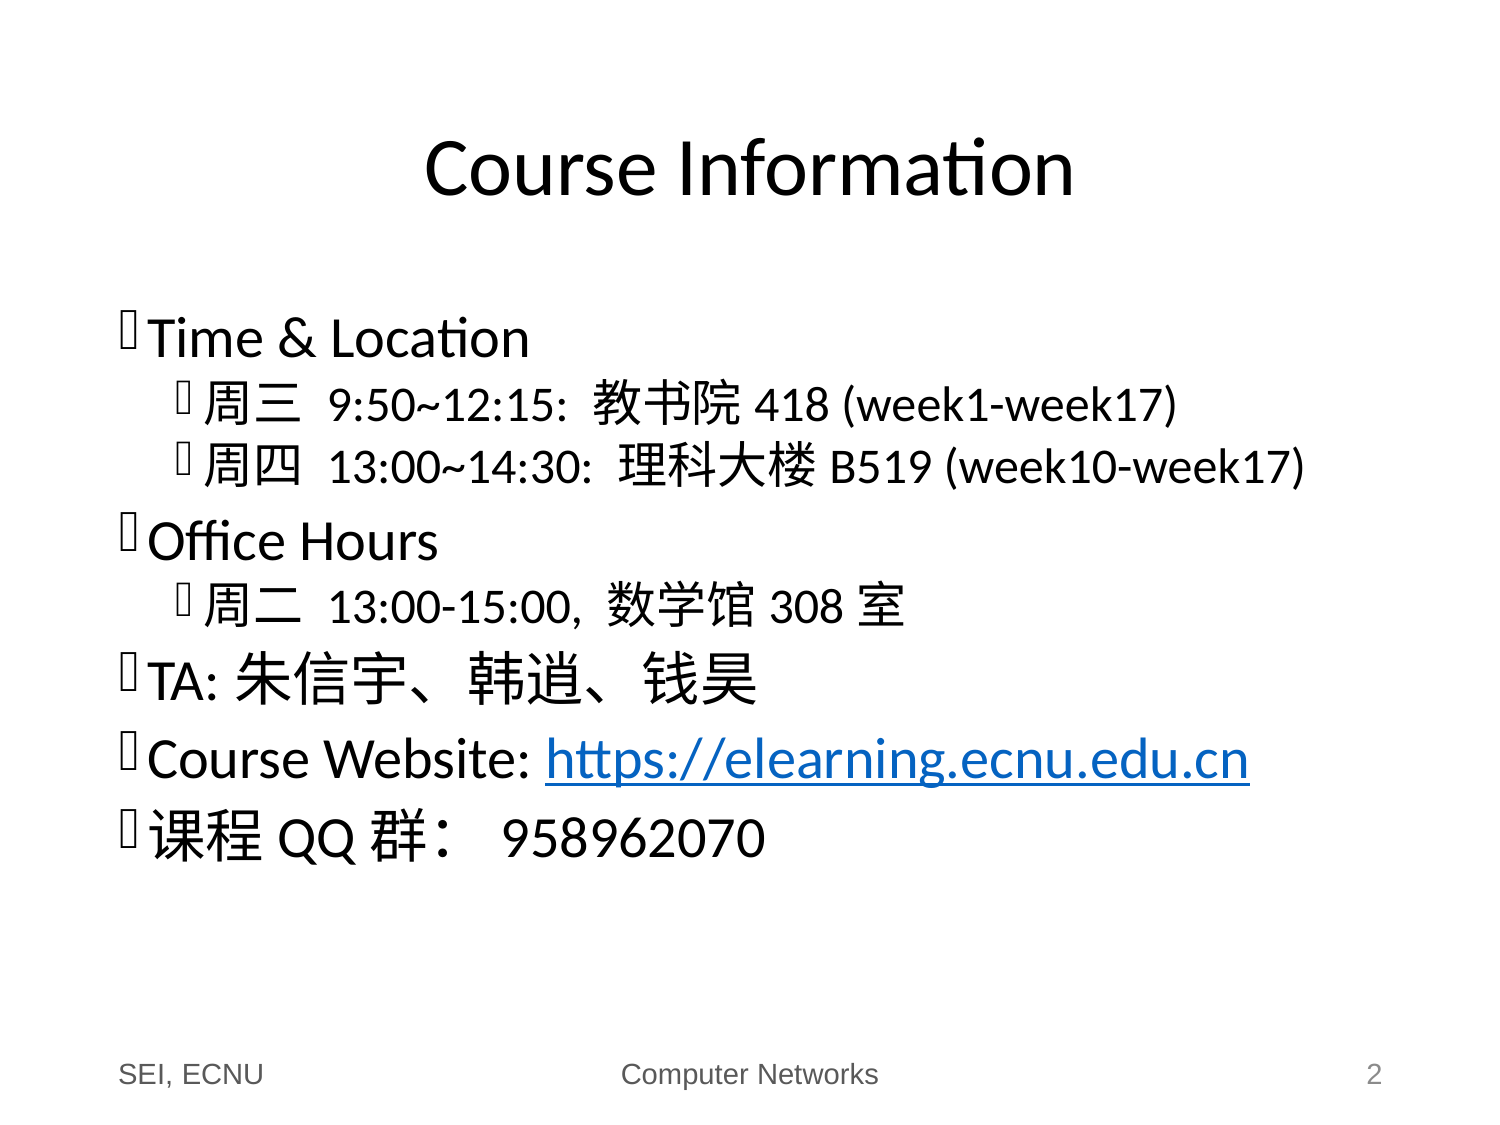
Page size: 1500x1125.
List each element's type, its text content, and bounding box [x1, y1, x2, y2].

slide_number SEI, ECNU [103, 1042, 441, 1103]
footer Computer Networks [496, 1042, 1004, 1103]
slide_number 2 [1060, 1042, 1398, 1103]
list Time & Location 周三 9:50~12:15: 教书院418 (week1-week17) 周四 13:00~14:30: 理科大楼B519 (week10-week17) Office Hours 周二 13:00-15:00, 数学馆308室 TA:朱信宇、韩逍、钱昊 Course Website: https://elearning.ecnu.edu.cn 课程QQ群：958962070 [103, 299, 1398, 1014]
title Course Information [103, 60, 1398, 278]
